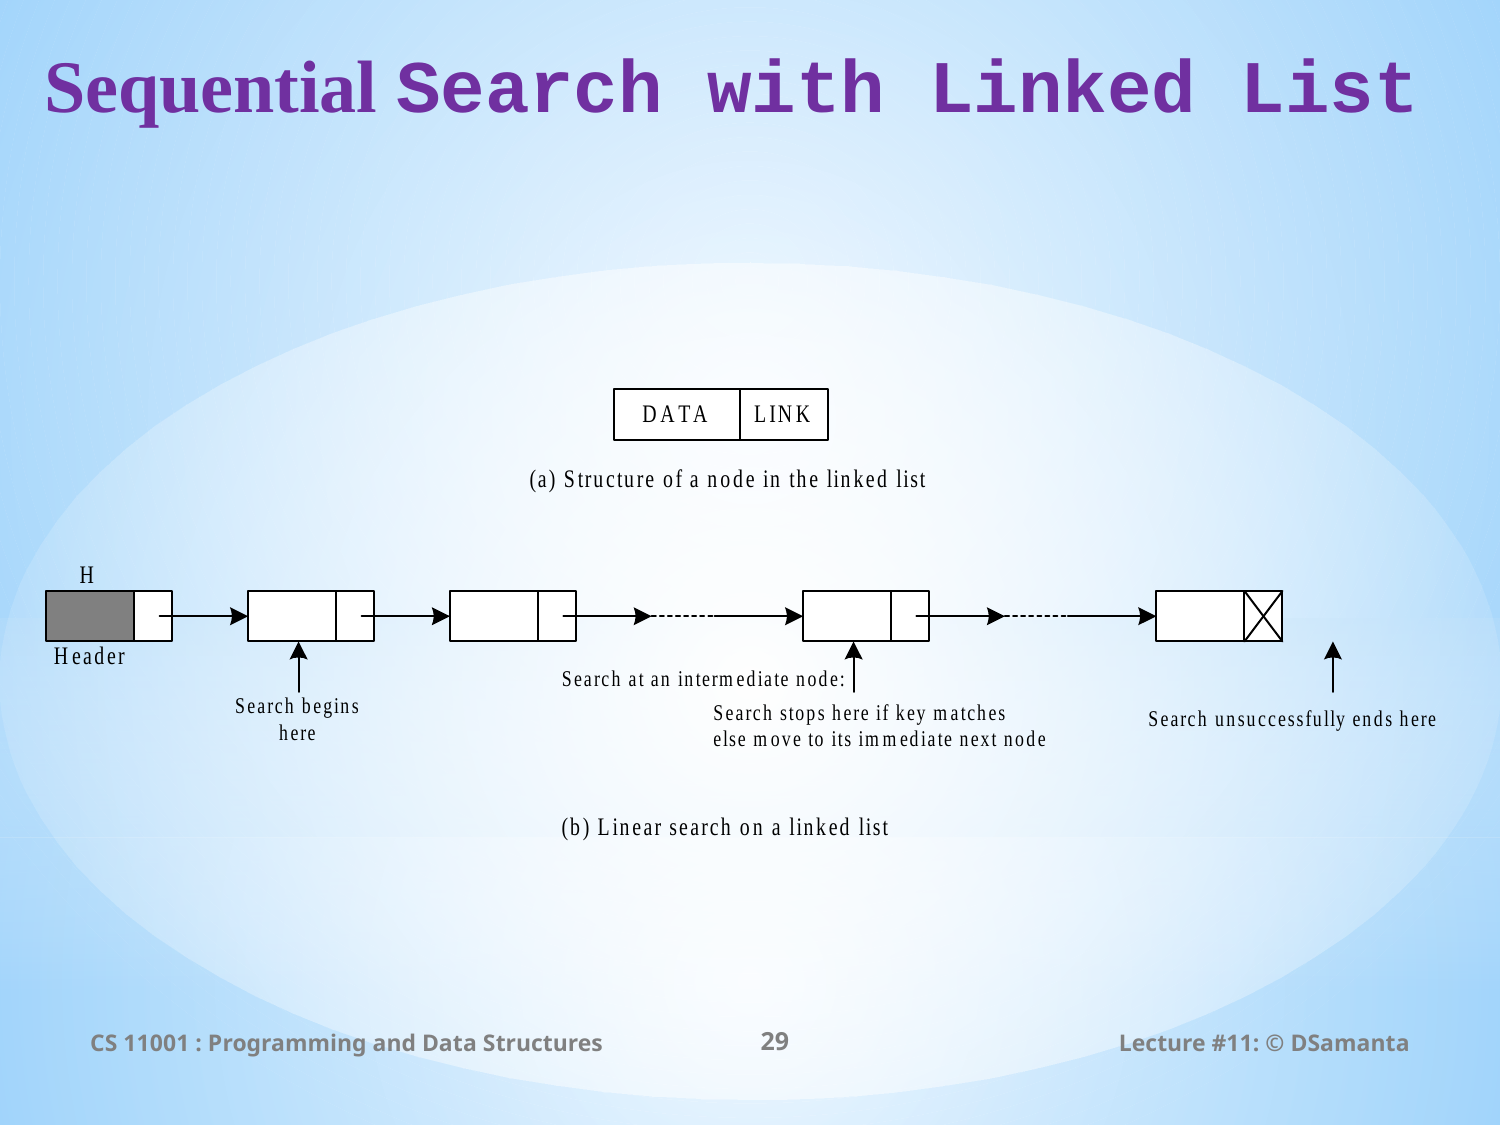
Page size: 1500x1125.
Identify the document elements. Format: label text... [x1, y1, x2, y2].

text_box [29, 385, 1460, 860]
slide_number Lecture #11: © DSamanta [1012, 1012, 1425, 1073]
slide_number 29 [624, 1012, 925, 1073]
title Sequential Search with Linked List [29, 30, 1459, 219]
footer CS 11001 : Programming and Data Structures [75, 1012, 624, 1073]
